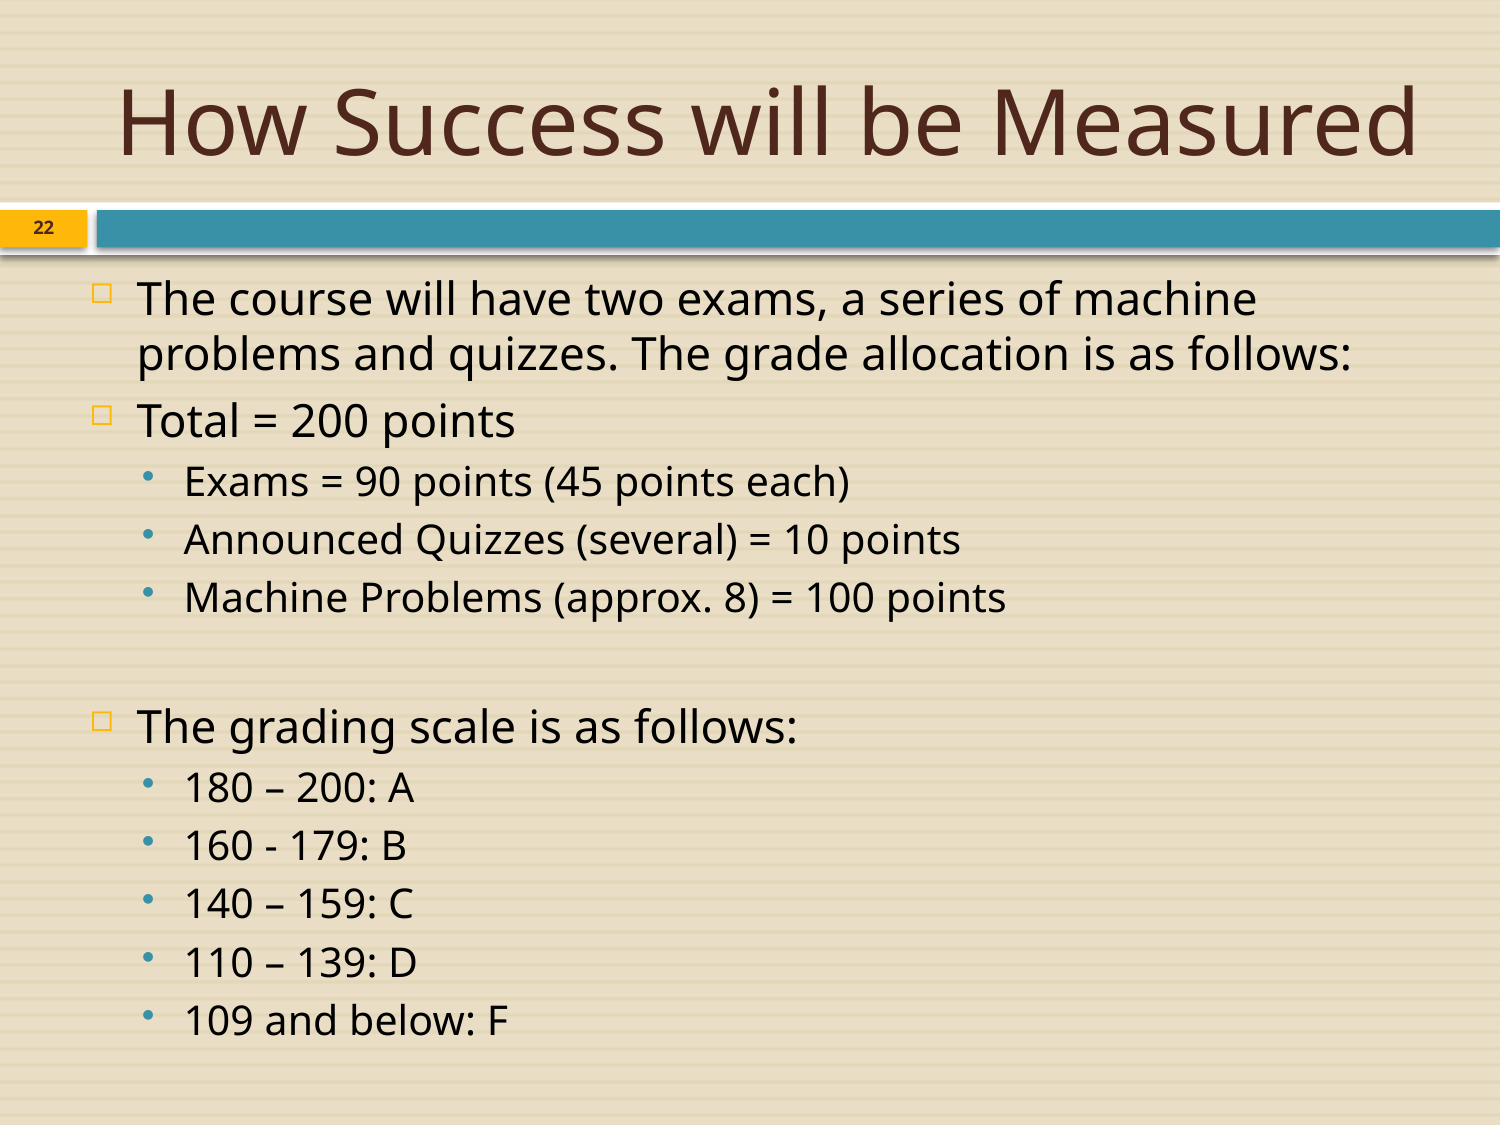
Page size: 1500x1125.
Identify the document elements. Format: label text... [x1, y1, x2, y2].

title How Success will be Measured [100, 37, 1438, 200]
slide_number 22 [0, 208, 88, 249]
list The course will have two exams, a series of machine problems and quizzes. The grade allocation is as follows: Total = 200 points Exams = 90 points (45 points each) Announced Quizzes (several) = 10 points Machine Problems (approx. 8) = 100 points The grading scale is as follows: 180 – 200: A 160 - 179: B 140 – 159: C 110 – 139: D 109 and below: F [75, 262, 1425, 1056]
